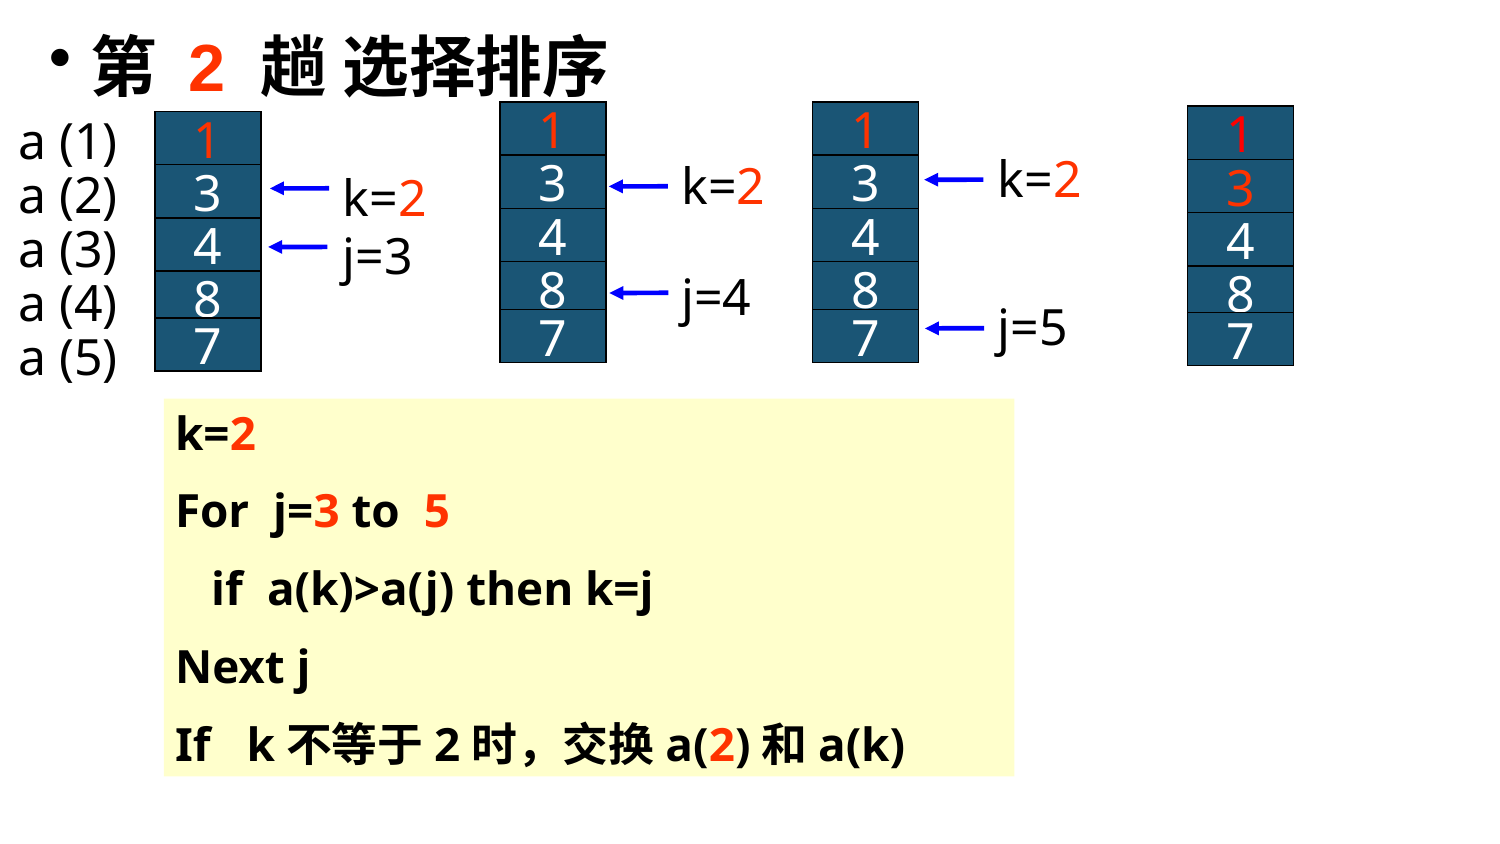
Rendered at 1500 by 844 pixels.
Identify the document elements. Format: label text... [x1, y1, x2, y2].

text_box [3, 101, 262, 394]
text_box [267, 158, 494, 294]
text_box 第 2 趟 选择排序 [37, 28, 680, 96]
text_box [856, 101, 1173, 364]
text_box k=2 For j=3 to 5 if a(k)>a(j) then k=j Next j If k不等于2时，交换a(2)和a(k) [163, 398, 1015, 777]
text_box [1187, 106, 1294, 366]
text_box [499, 101, 856, 363]
